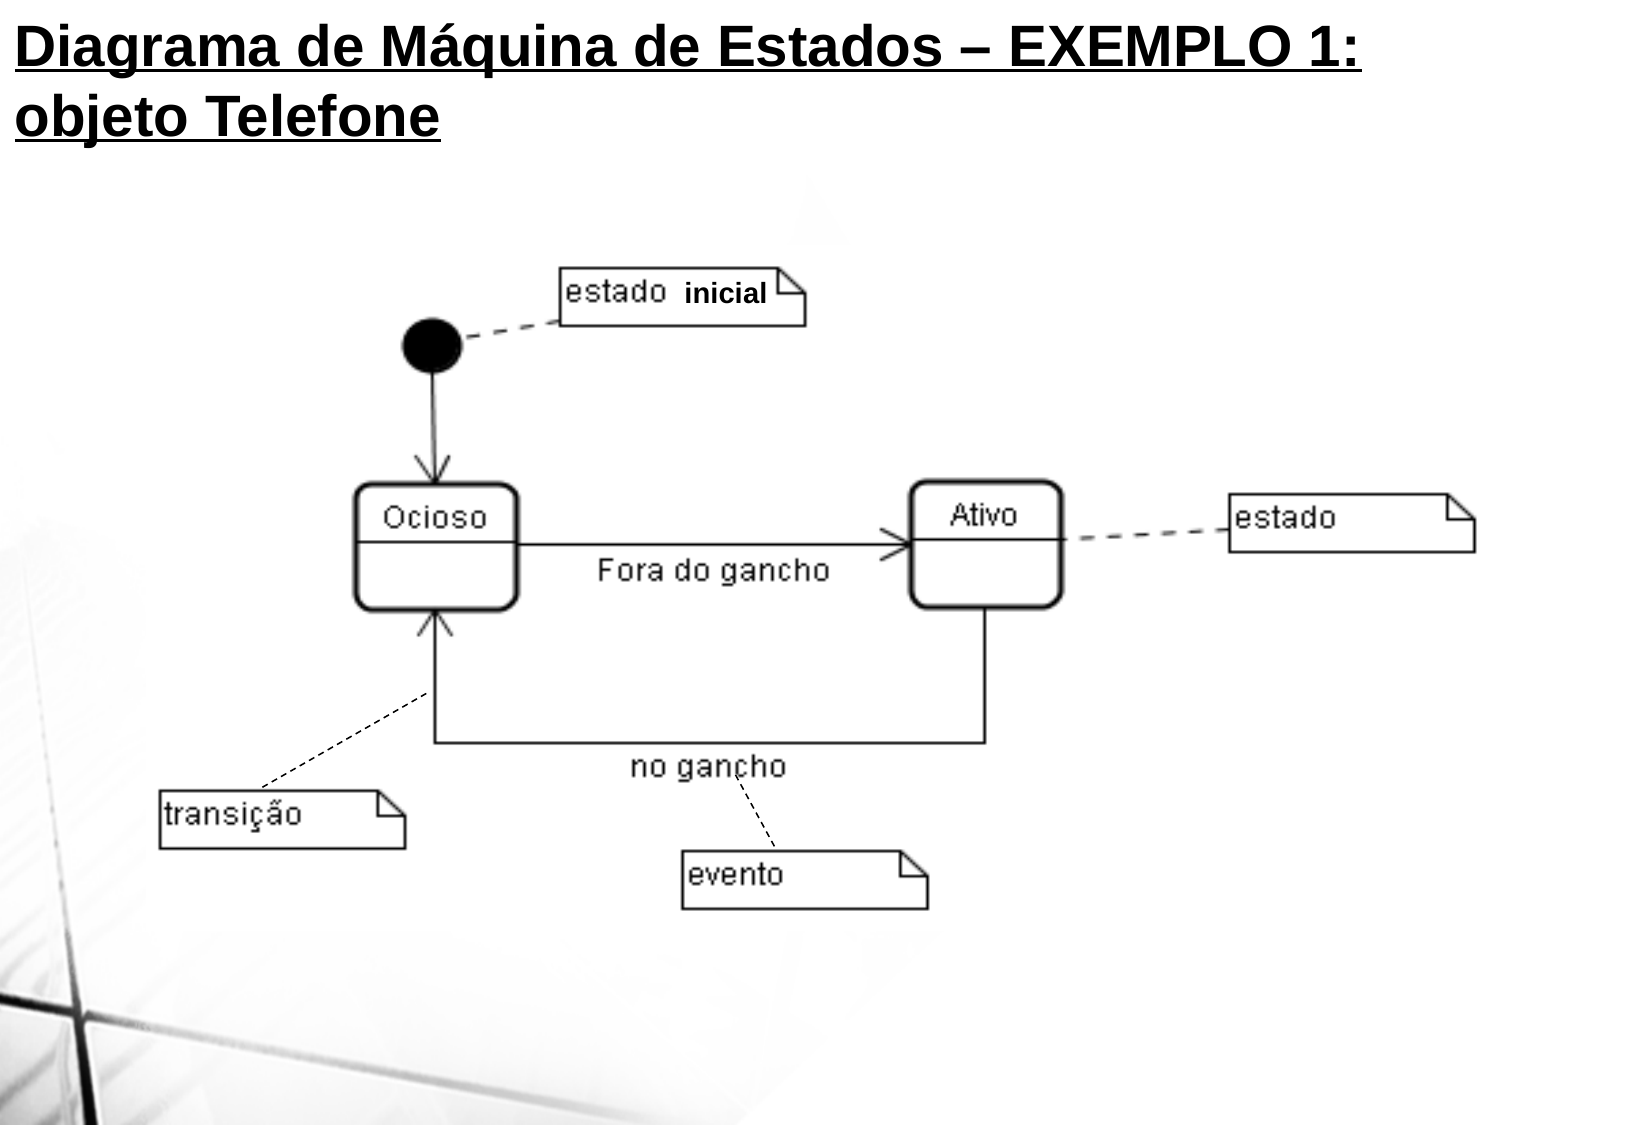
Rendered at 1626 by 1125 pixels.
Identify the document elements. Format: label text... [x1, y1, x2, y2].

text_box Diagrama de Máquina de Estados – EXEMPLO 1: objeto Telefone [0, 0, 1381, 157]
picture [0, 0, 1626, 1125]
